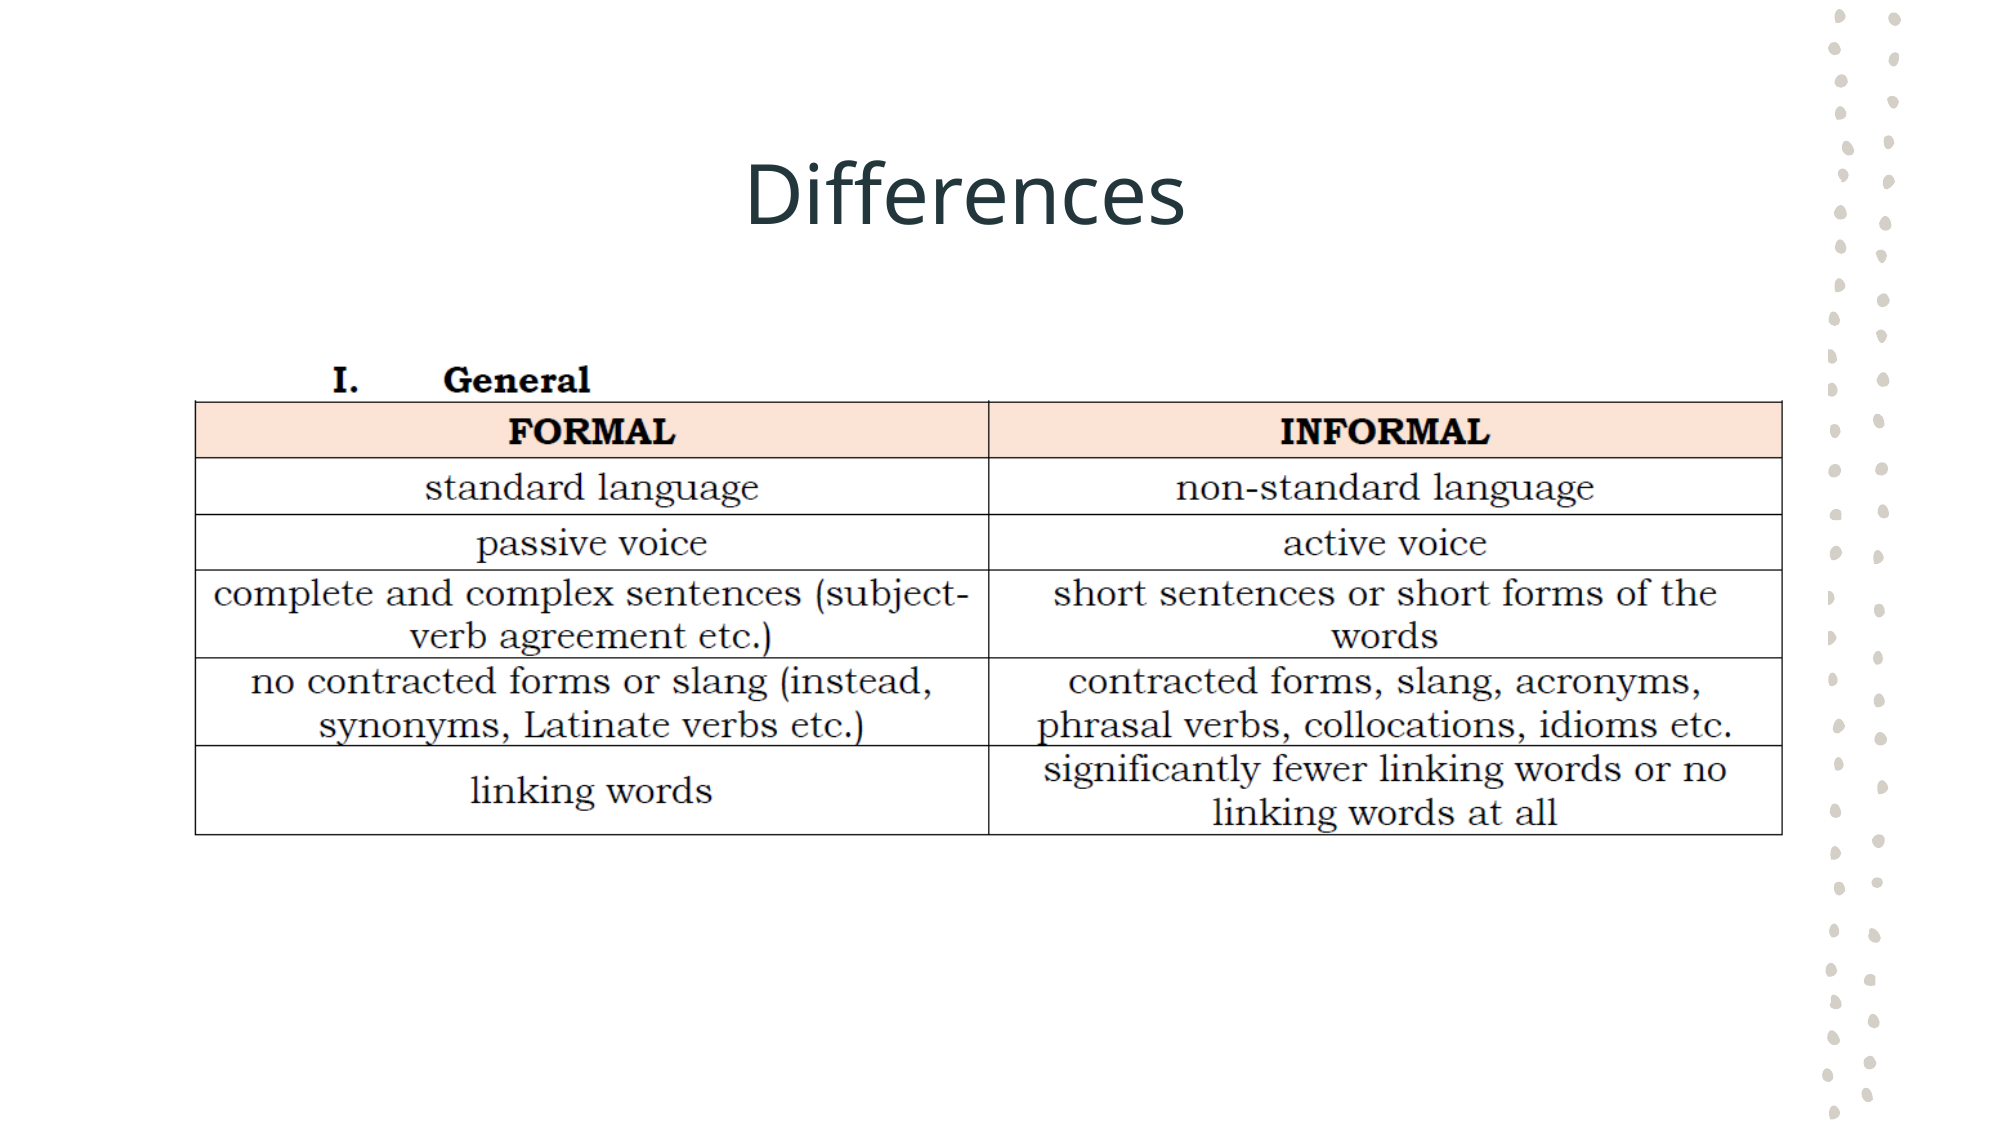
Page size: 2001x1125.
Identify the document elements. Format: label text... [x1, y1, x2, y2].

title Differences [175, 82, 1756, 300]
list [173, 332, 1828, 860]
